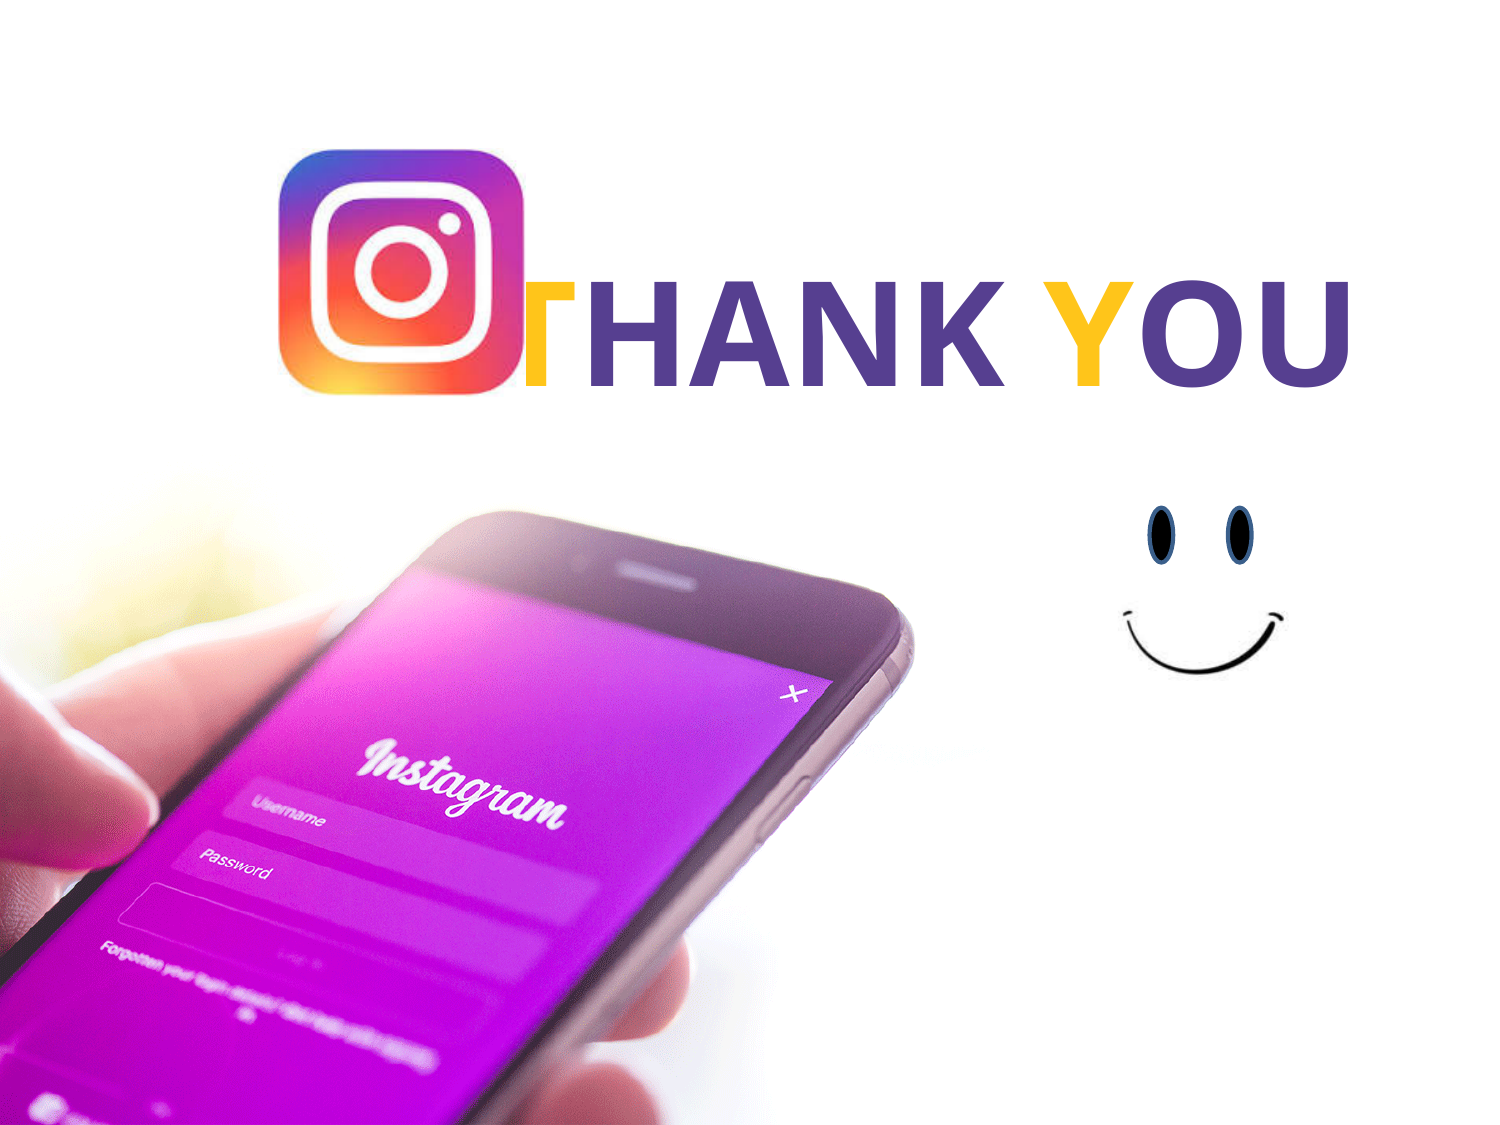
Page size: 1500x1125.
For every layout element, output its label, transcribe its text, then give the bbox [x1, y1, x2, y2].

title THANK YOU [52, 219, 1377, 437]
picture [0, 0, 1500, 1125]
